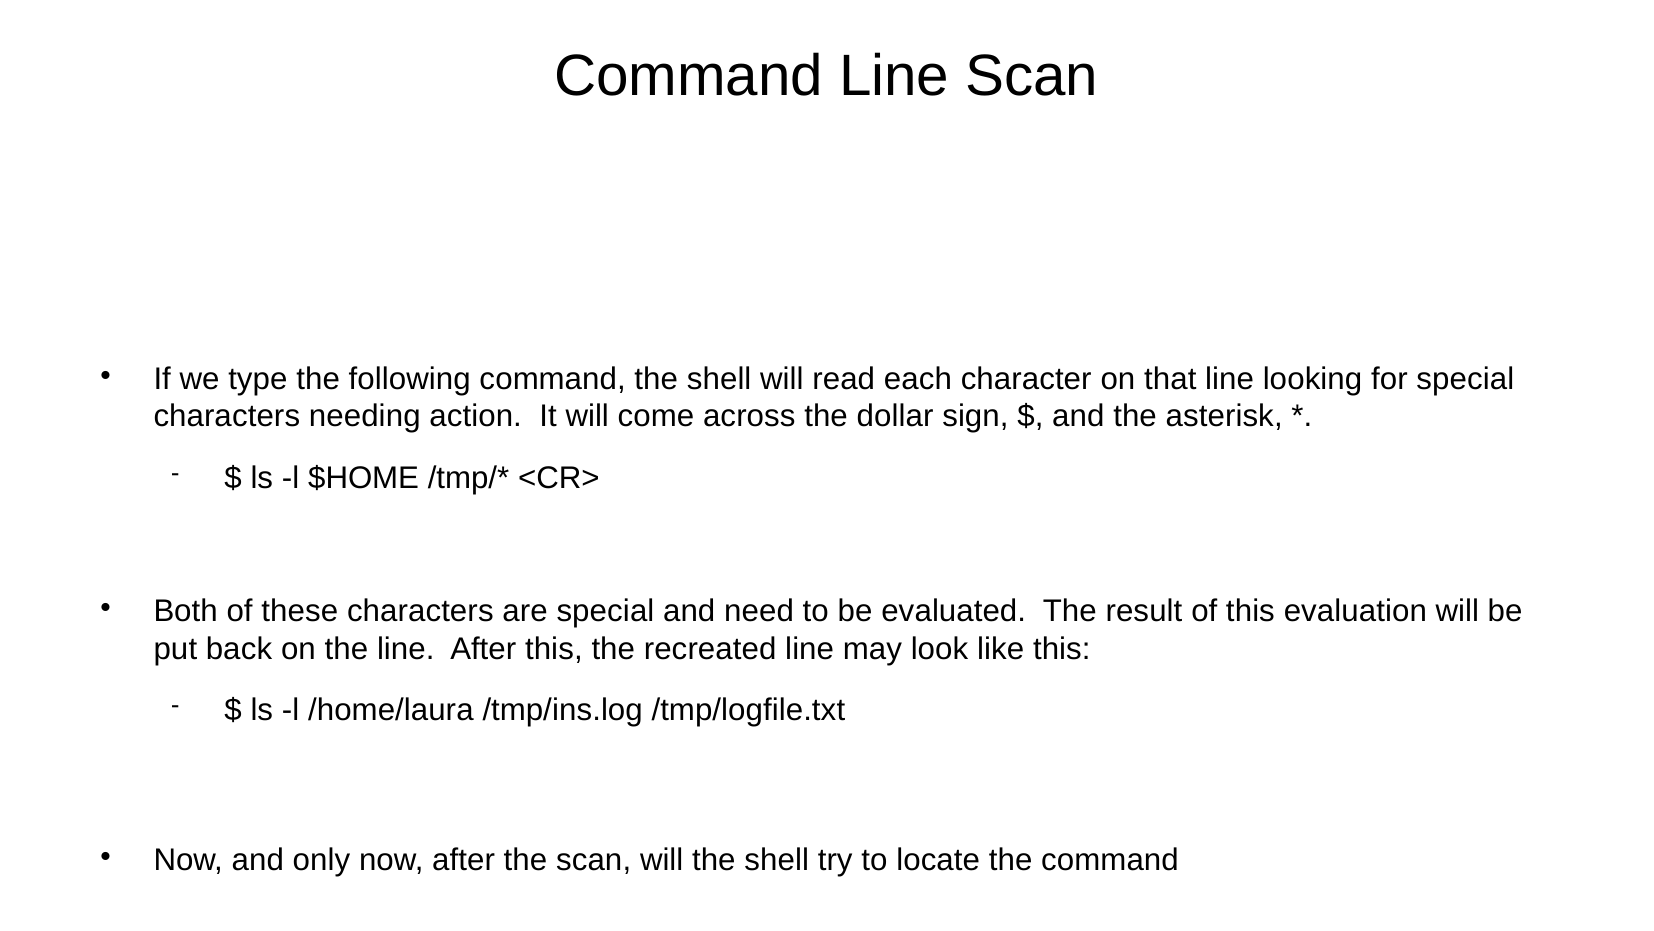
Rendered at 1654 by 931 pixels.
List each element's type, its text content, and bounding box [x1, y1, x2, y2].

text_box Command Line Scan [82, 37, 1571, 107]
text_box If we type the following command, the shell will read each character on that line looking for special characters needing action. It will come across the dollar sign, $, and the asterisk, *. $ ls -l $HOME /tmp/* <CR> Both of these characters are special and need to be evaluated. The result of this evaluation will be put back on the line. After this, the recreated line may look like this: $ ls -l /home/laura /tmp/ins.log /tmp/logfile.txt Now, and only now, after the scan, will the shell try to locate the command [82, 118, 1571, 898]
